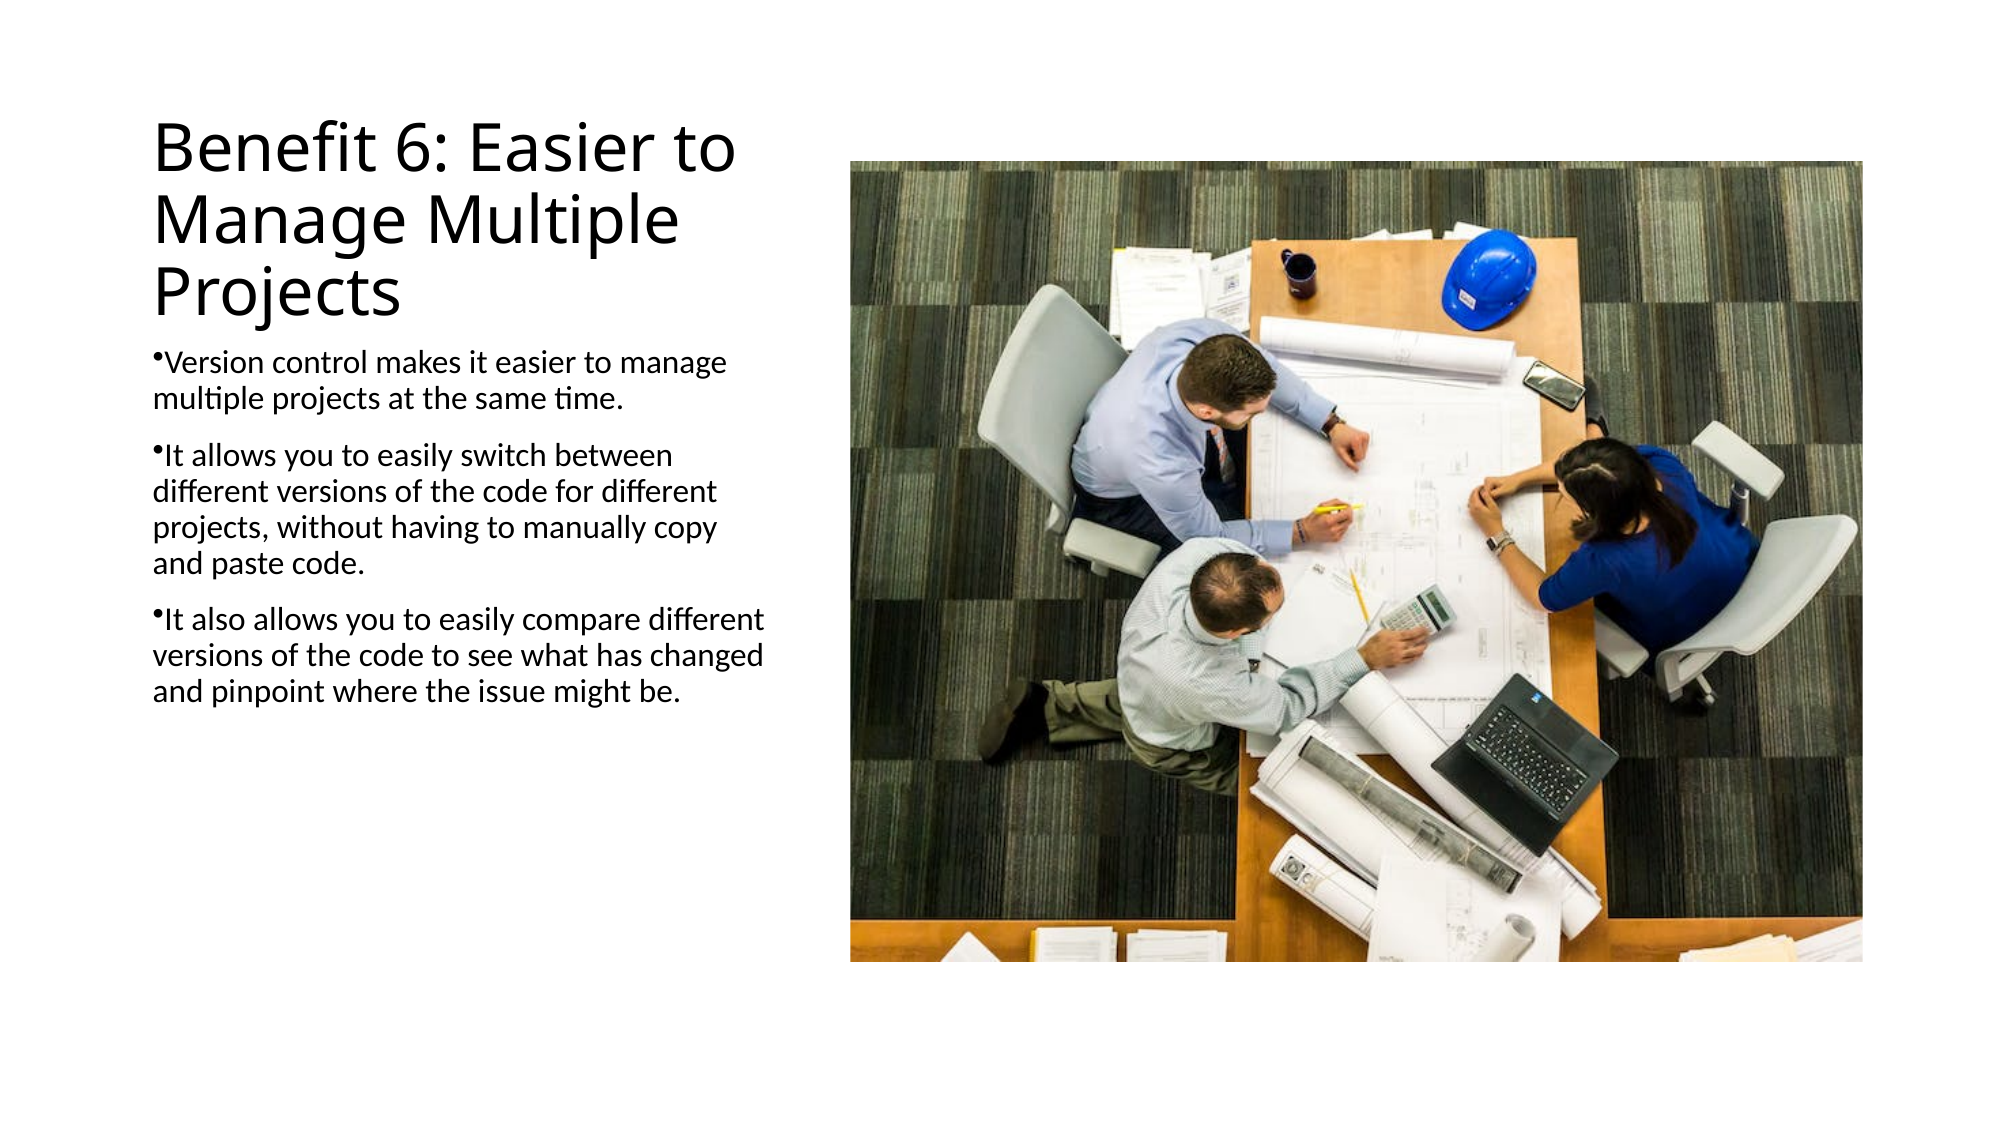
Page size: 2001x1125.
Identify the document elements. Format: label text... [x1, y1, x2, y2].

picture [850, 161, 1863, 962]
title Benefit 6: Easier to Manage Multiple Projects [137, 75, 783, 337]
list Version control makes it easier to manage multiple projects at the same time. It allows you to easily switch between different versions of the code for different projects, without having to manually copy and paste code. It also allows you to easily compare different versions of the code to see what has changed and pinpoint where the issue might be. [137, 337, 783, 963]
